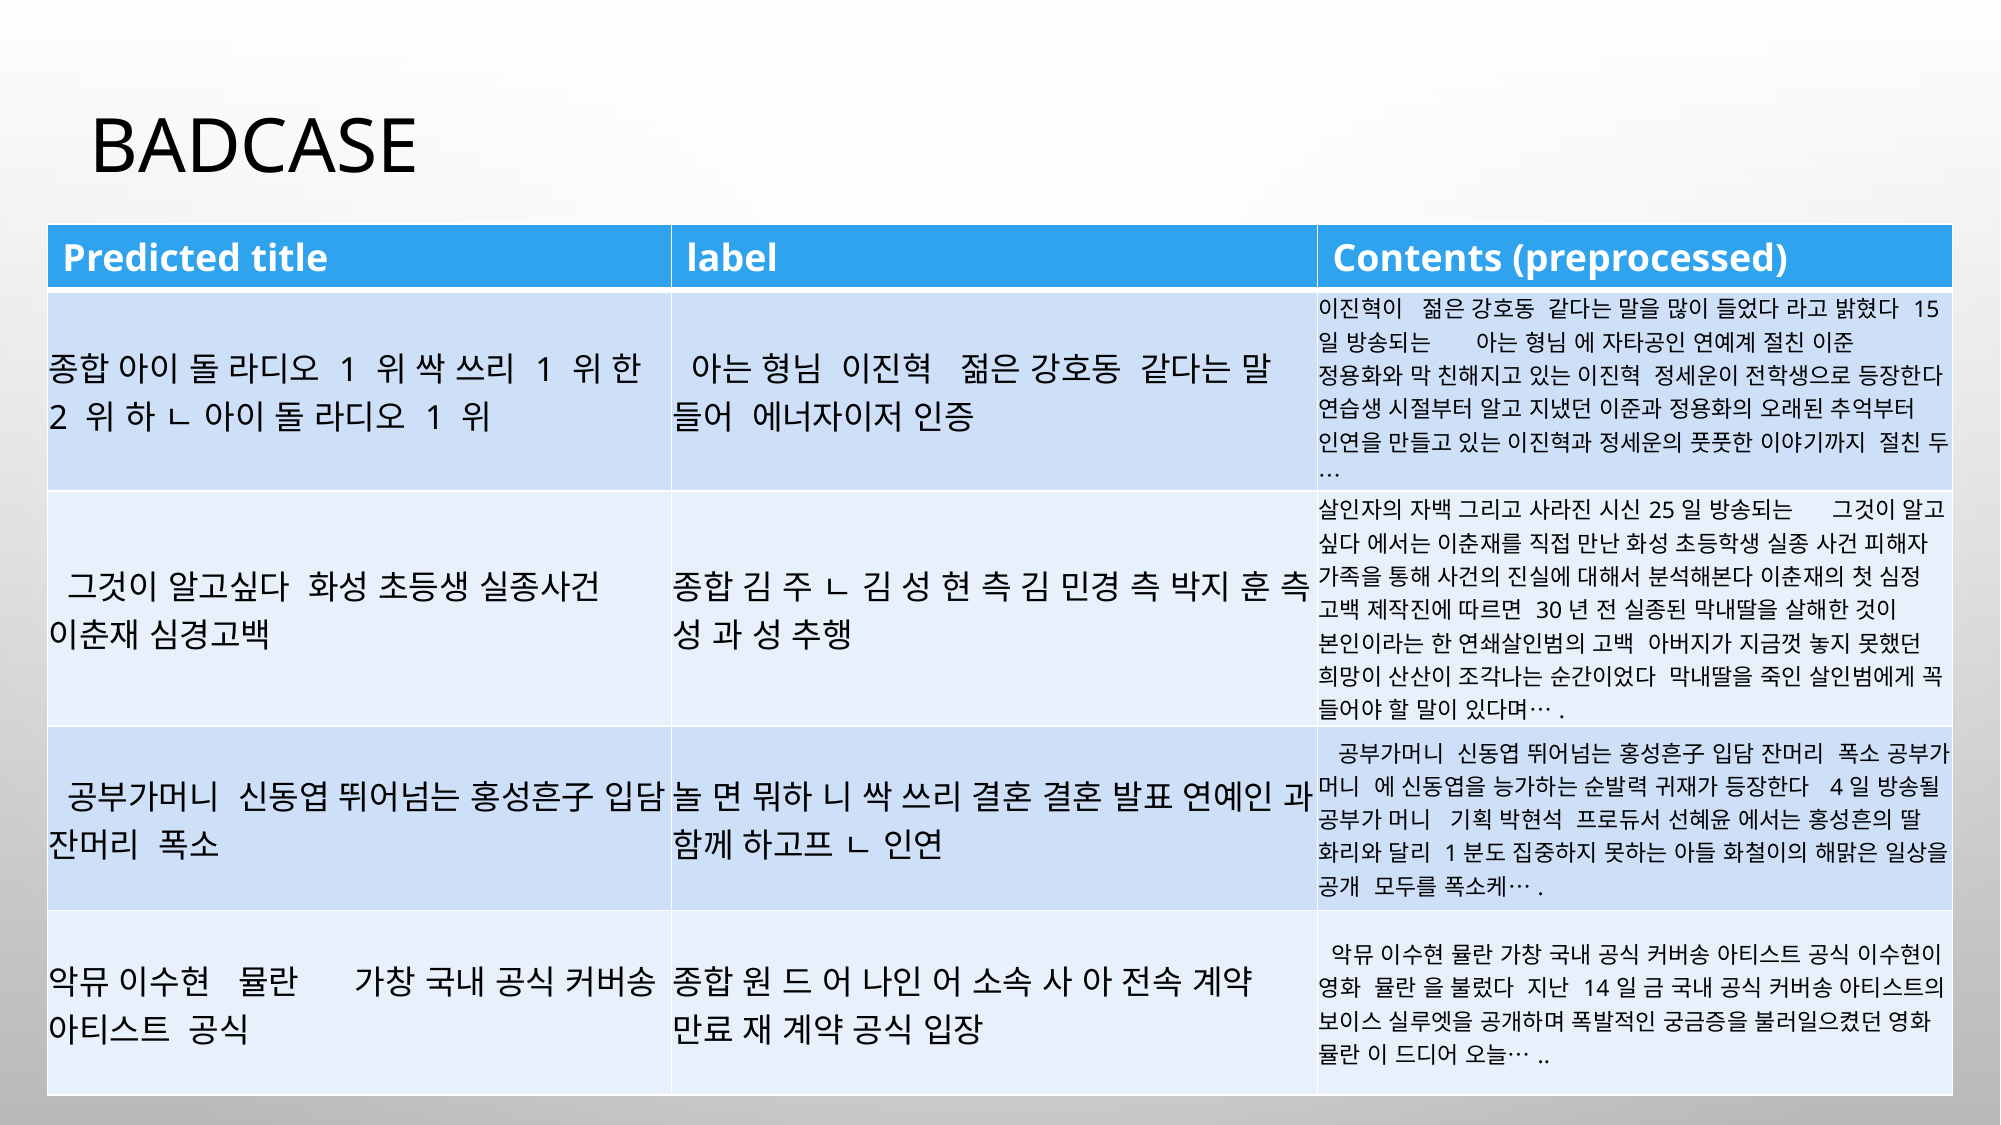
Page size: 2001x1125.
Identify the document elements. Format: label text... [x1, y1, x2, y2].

table_cell 종합 원 드 어 나인 어 소속 사 아 전속 계약 만료 재 계약 공식 입장 [672, 911, 1317, 1094]
title Badcase [35, 39, 1761, 257]
table_header Contents (preprocessed) [1318, 225, 1952, 287]
table_cell 악뮤 이수현 뮬란 가창 국내 공식 커버송 아티스트 공식 [48, 911, 671, 1094]
table_cell 공부가머니 신동엽 뛰어넘는 홍성흔子 입담 잔머리 폭소 공부가 머니 에 신동엽을 능가하는 순발력 귀재가 등장한다 4일 방송될 공부가 머니 기획 박현석 프로듀서 선혜윤 에서는 홍성흔의 딸 화리와 달리 1분도 집중하지 못하는 아들 화철이의 해맑은 일상을 공개 모두를 폭소케…. [1318, 727, 1952, 910]
table_cell 공부가머니 신동엽 뛰어넘는 홍성흔子 입담 잔머리 폭소 [48, 727, 671, 910]
table_cell 종합 아이 돌 라디오 1 위 싹 쓰리 1 위 한 2 위 하 ㄴ 아이 돌 라디오 1 위 [48, 293, 671, 490]
table_cell 그것이 알고싶다 화성 초등생 실종사건 이춘재 심경고백 [48, 492, 671, 725]
table_header Predicted title [48, 225, 671, 287]
table_cell 살인자의 자백 그리고 사라진 시신25일 방송되는 그것이 알고 싶다 에서는 이춘재를 직접 만난 화성 초등학생 실종 사건 피해자 가족을 통해 사건의 진실에 대해서 분석해본다 이춘재의 첫 심정 고백 제작진에 따르면 30년 전 실종된 막내딸을 살해한 것이 본인이라는 한 연쇄살인범의 고백 아버지가 지금껏 놓지 못했던 희망이 산산이 조각나는 순간이었다 막내딸을 죽인 살인범에게 꼭 들어야 할 말이 있다며…. [1318, 492, 1952, 725]
table_cell 아는 형님 이진혁 젊은 강호동 같다는 말 들어 에너자이저 인증 [672, 293, 1317, 490]
picture [0, 0, 2000, 1125]
table_cell 이진혁이 젊은 강호동 같다는 말을 많이 들었다 라고 밝혔다 15일 방송되는 아는 형님 에 자타공인 연예계 절친 이준 정용화와 막 친해지고 있는 이진혁 정세운이 전학생으로 등장한다 연습생 시절부터 알고 지냈던 이준과 정용화의 오래된 추억부터 인연을 만들고 있는 이진혁과 정세운의 풋풋한 이야기까지 절친 두… [1318, 293, 1952, 490]
table_cell 악뮤 이수현 뮬란 가창 국내 공식 커버송 아티스트 공식 이수현이 영화 뮬란 을 불렀다 지난 14일 금 국내 공식 커버송 아티스트의 보이스 실루엣을 공개하며 폭발적인 궁금증을 불러일으켰던 영화 뮬란 이 드디어 오늘….. [1318, 911, 1952, 1094]
table_header label [672, 225, 1317, 287]
table_cell 놀 면 뭐하 니 싹 쓰리 결혼 결혼 발표 연예인 과 함께 하고프 ㄴ 인연 [672, 727, 1317, 910]
table_cell 종합 김 주 ㄴ 김 성 현 측 김 민경 측 박지 훈 측 성 과 성 추행 [672, 492, 1317, 725]
